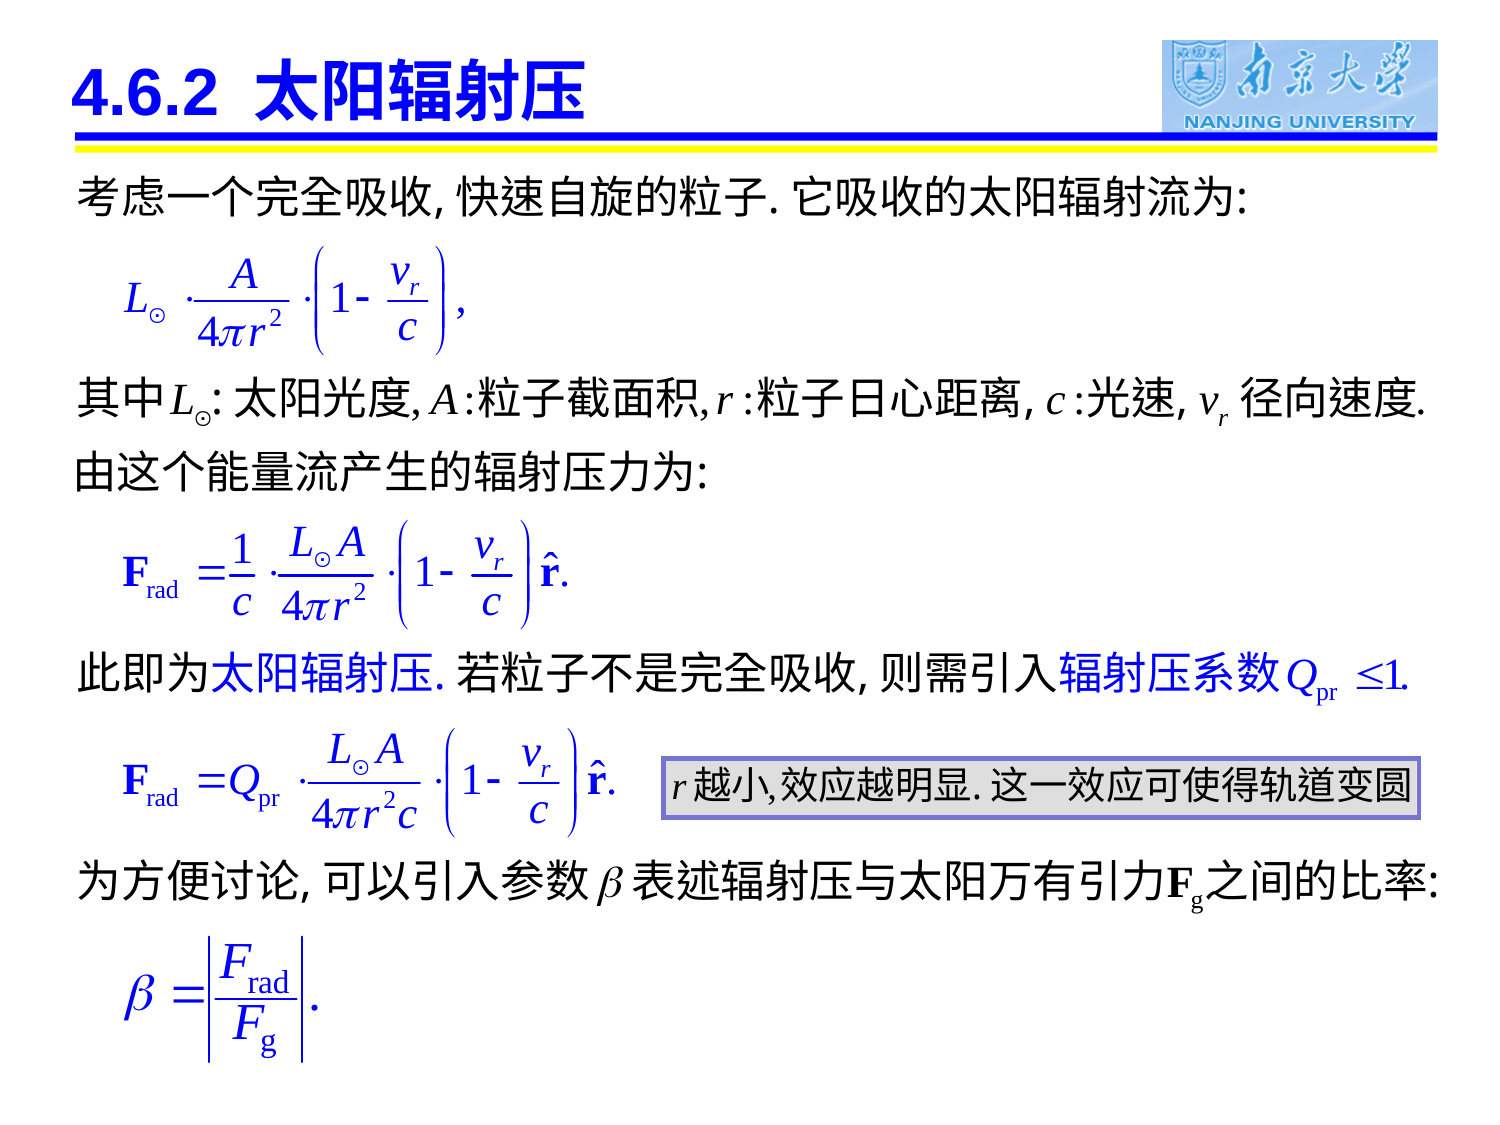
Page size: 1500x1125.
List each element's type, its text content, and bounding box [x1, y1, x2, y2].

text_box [665, 760, 1417, 816]
title 4.6.2 太阳辐射压 [56, 31, 1132, 147]
picture [1162, 40, 1438, 132]
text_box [71, 166, 1451, 1070]
